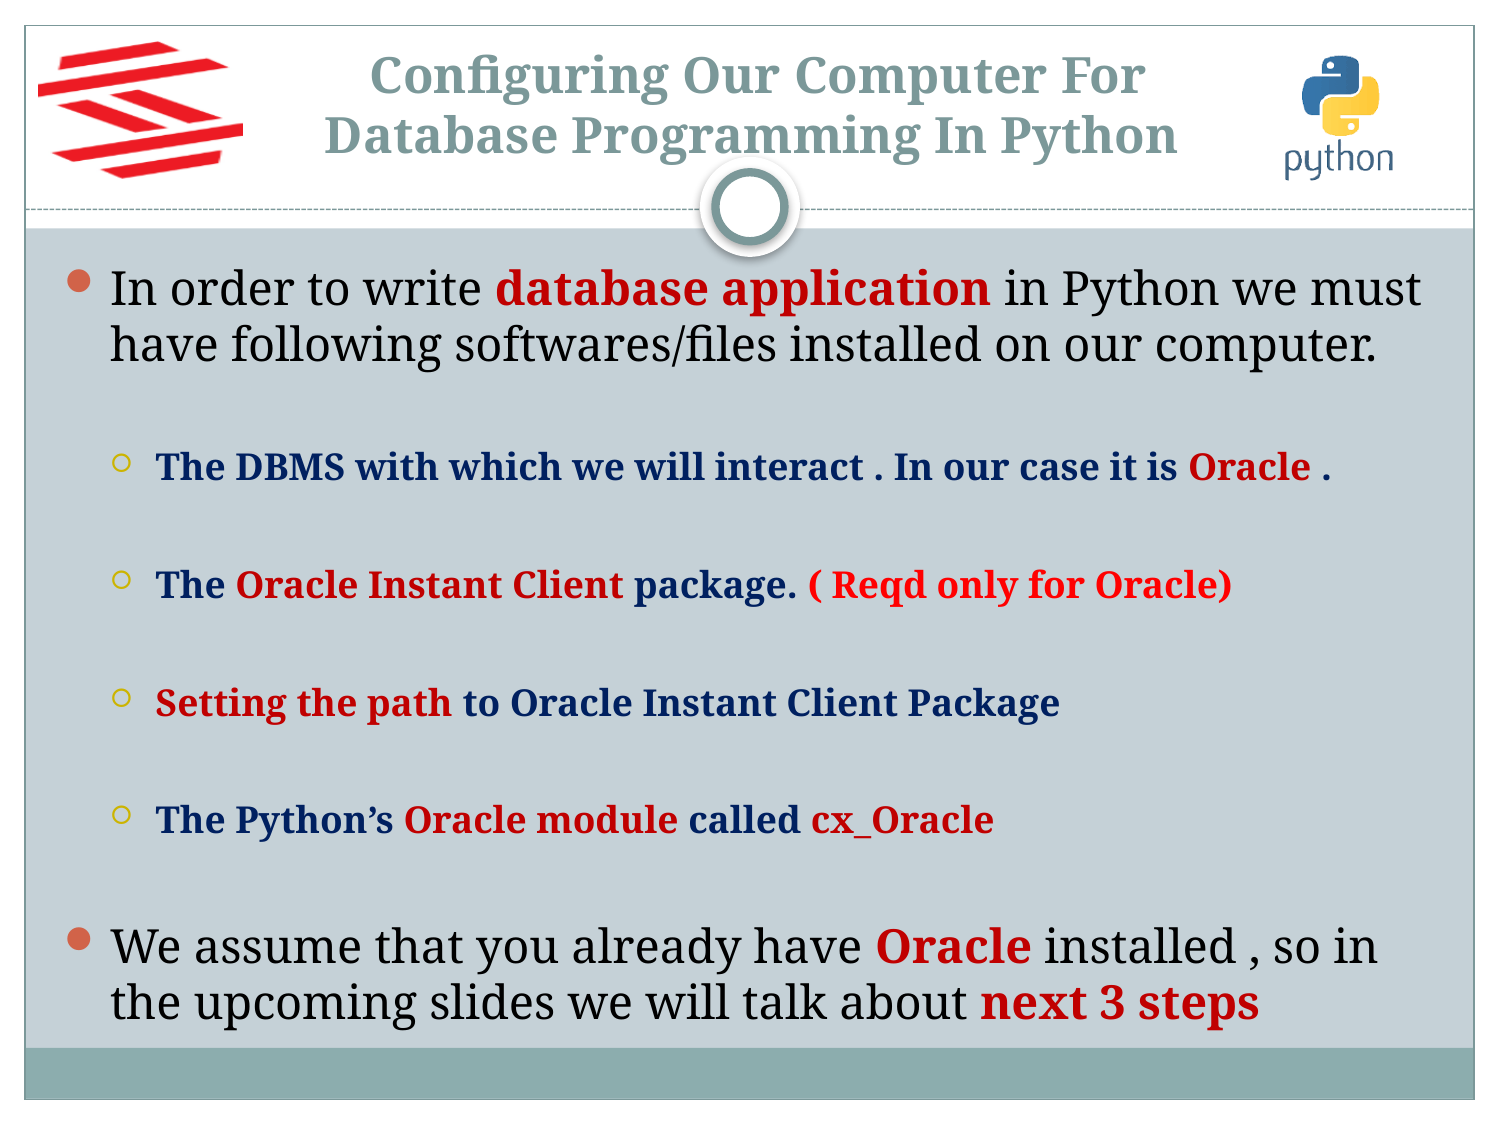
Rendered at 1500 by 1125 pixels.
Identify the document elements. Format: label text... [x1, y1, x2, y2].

picture [1206, 53, 1471, 186]
title Configuring Our Computer For Database Programming In Python [248, 46, 1459, 172]
list In order to write database application in Python we must have following softwares/files installed on our computer. The DBMS with which we will interact . In our case it is Oracle . The Oracle Instant Client package. ( Reqd only for Oracle) Setting the path to Oracle Instant Client Package The Python’s Oracle module called cx_Oracle We assume that you already have Oracle installed , so in the upcoming slides we will talk about next 3 steps [49, 250, 1445, 1047]
picture [37, 40, 243, 185]
